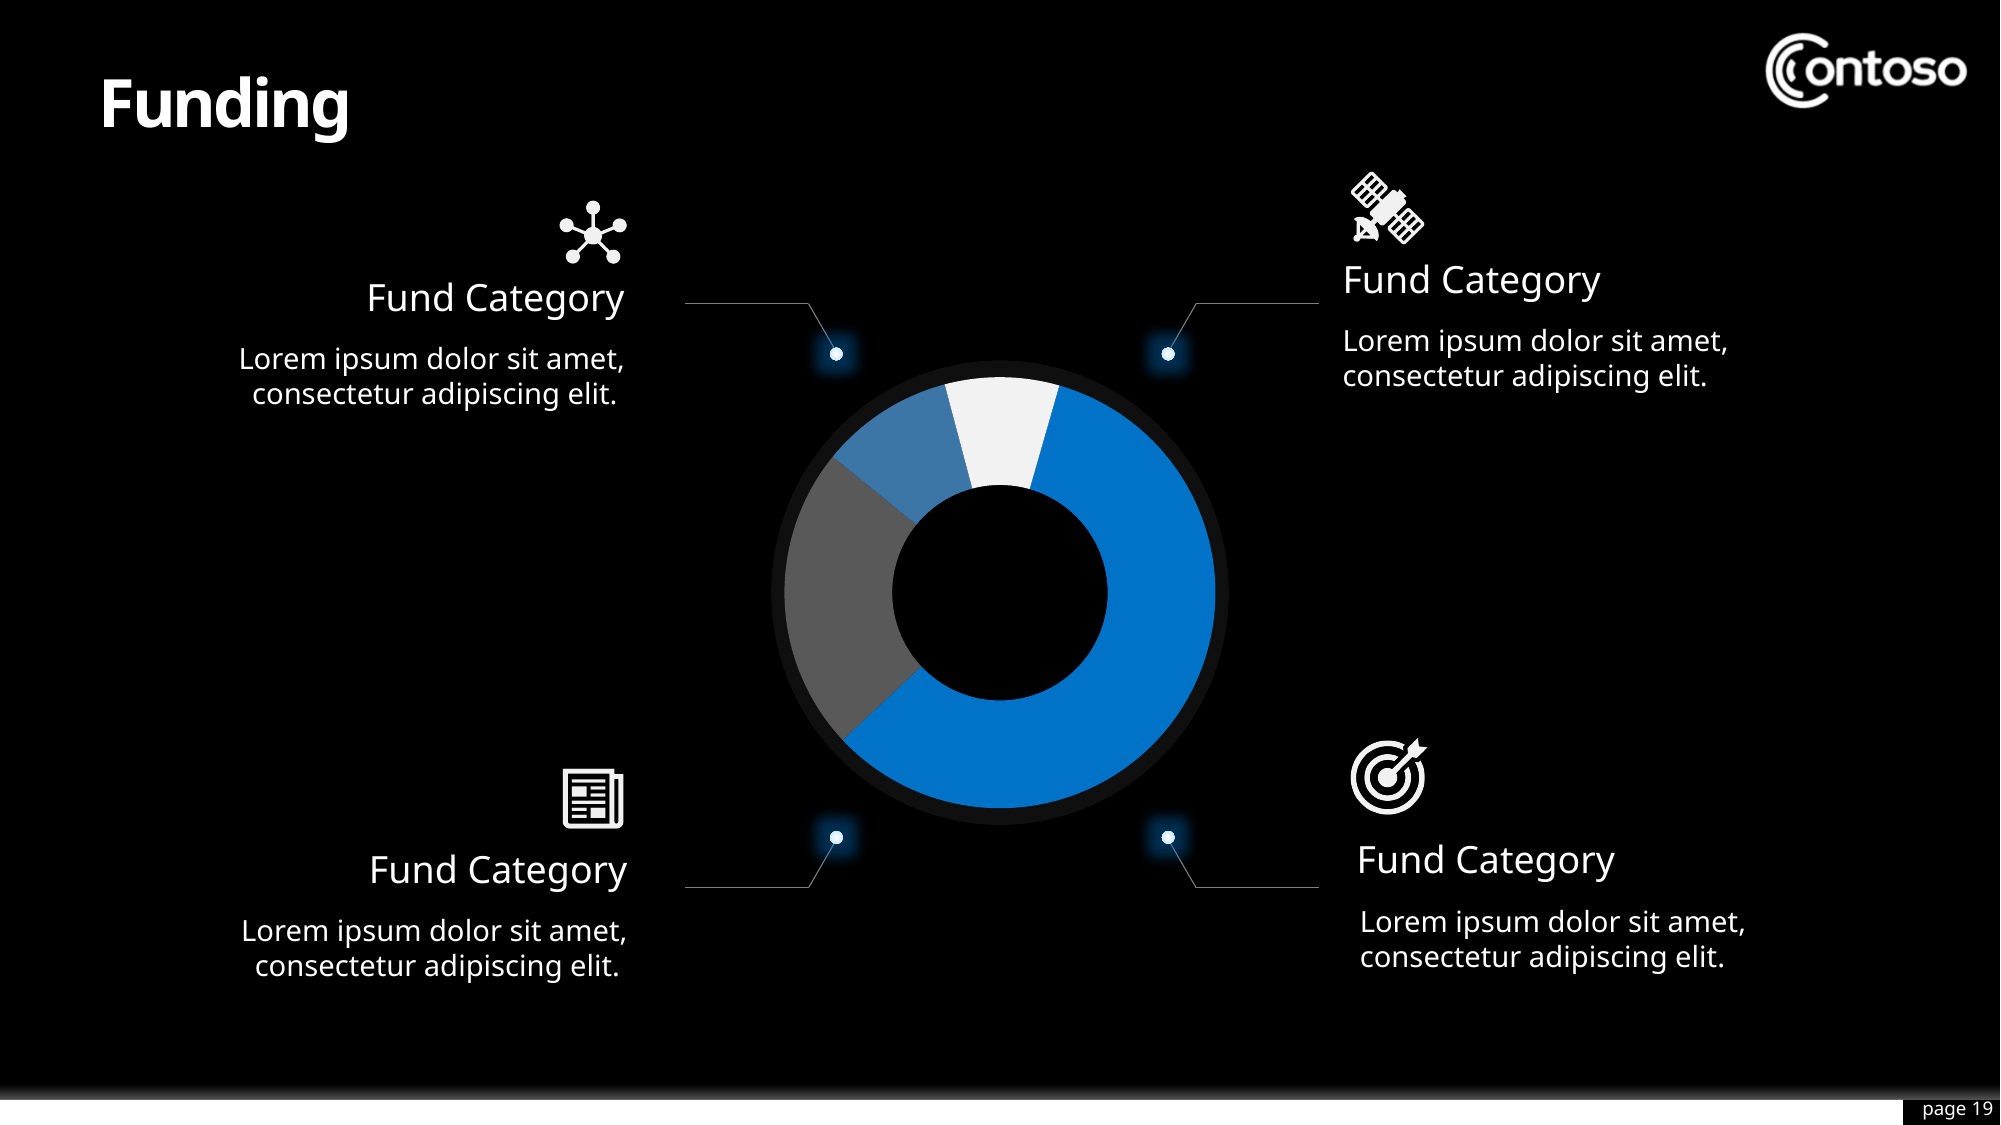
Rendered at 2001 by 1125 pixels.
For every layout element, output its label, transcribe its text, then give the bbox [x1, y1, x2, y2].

slide_number page 19 [1903, 1096, 1994, 1123]
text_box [1161, 299, 1320, 361]
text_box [1342, 729, 1799, 1052]
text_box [685, 299, 843, 361]
title Funding [98, 70, 1735, 142]
picture [1758, 26, 1974, 110]
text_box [201, 756, 636, 1031]
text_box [685, 831, 843, 892]
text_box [1161, 831, 1320, 892]
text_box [1342, 168, 1735, 441]
chart [772, 368, 1228, 818]
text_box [232, 190, 636, 459]
